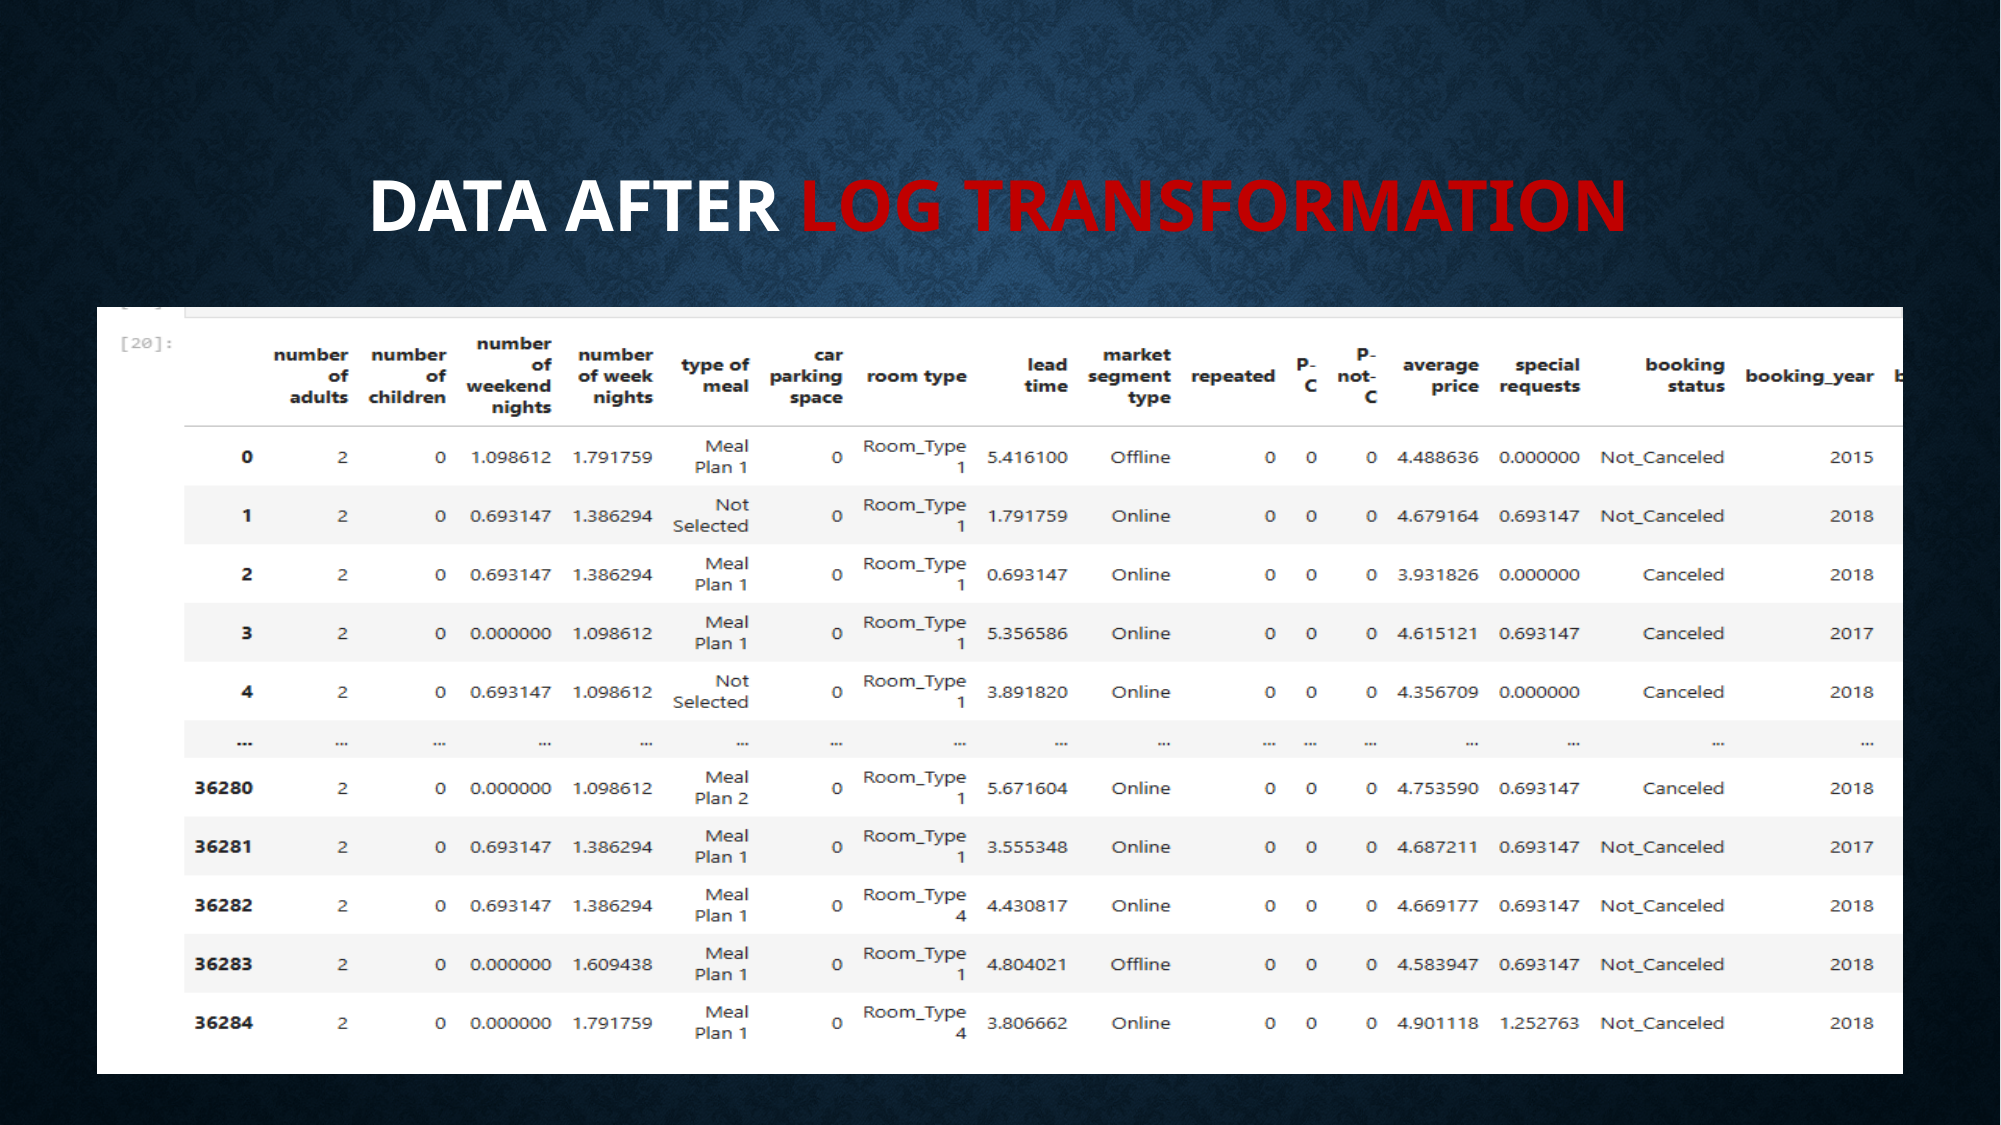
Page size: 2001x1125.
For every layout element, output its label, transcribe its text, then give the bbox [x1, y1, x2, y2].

title Data after log transformation [149, 99, 1849, 306]
picture [96, 306, 1903, 1074]
